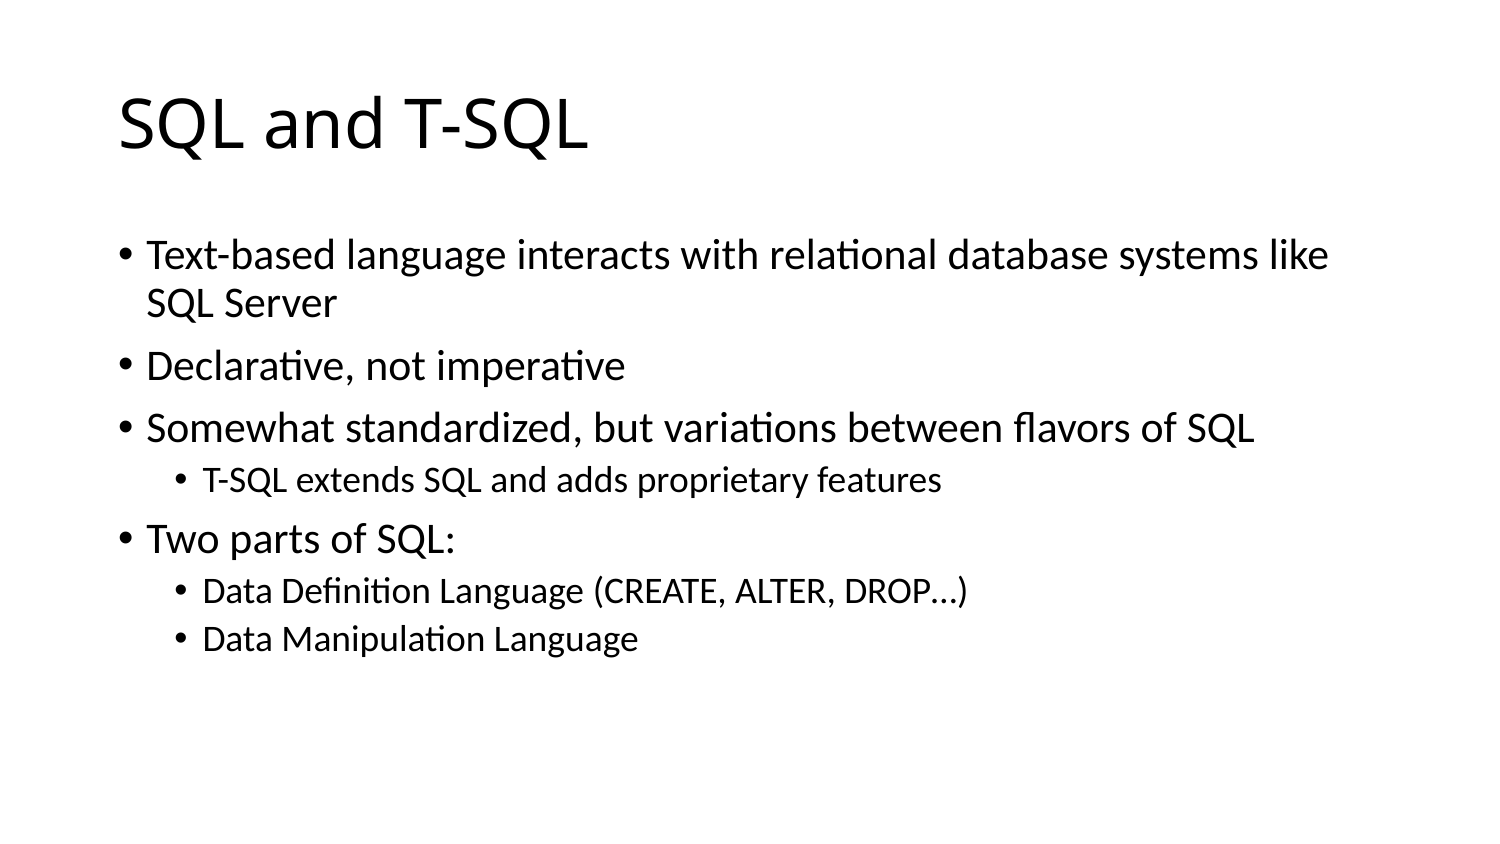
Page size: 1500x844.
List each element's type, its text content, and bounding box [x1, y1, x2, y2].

title SQL and T-SQL [103, 44, 1397, 208]
list Text-based language interacts with relational database systems like SQL Server Declarative, not imperative Somewhat standardized, but variations between flavors of SQL T-SQL extends SQL and adds proprietary features Two parts of SQL: Data Definition Language (CREATE, ALTER, DROP…) Data Manipulation Language [103, 224, 1397, 760]
